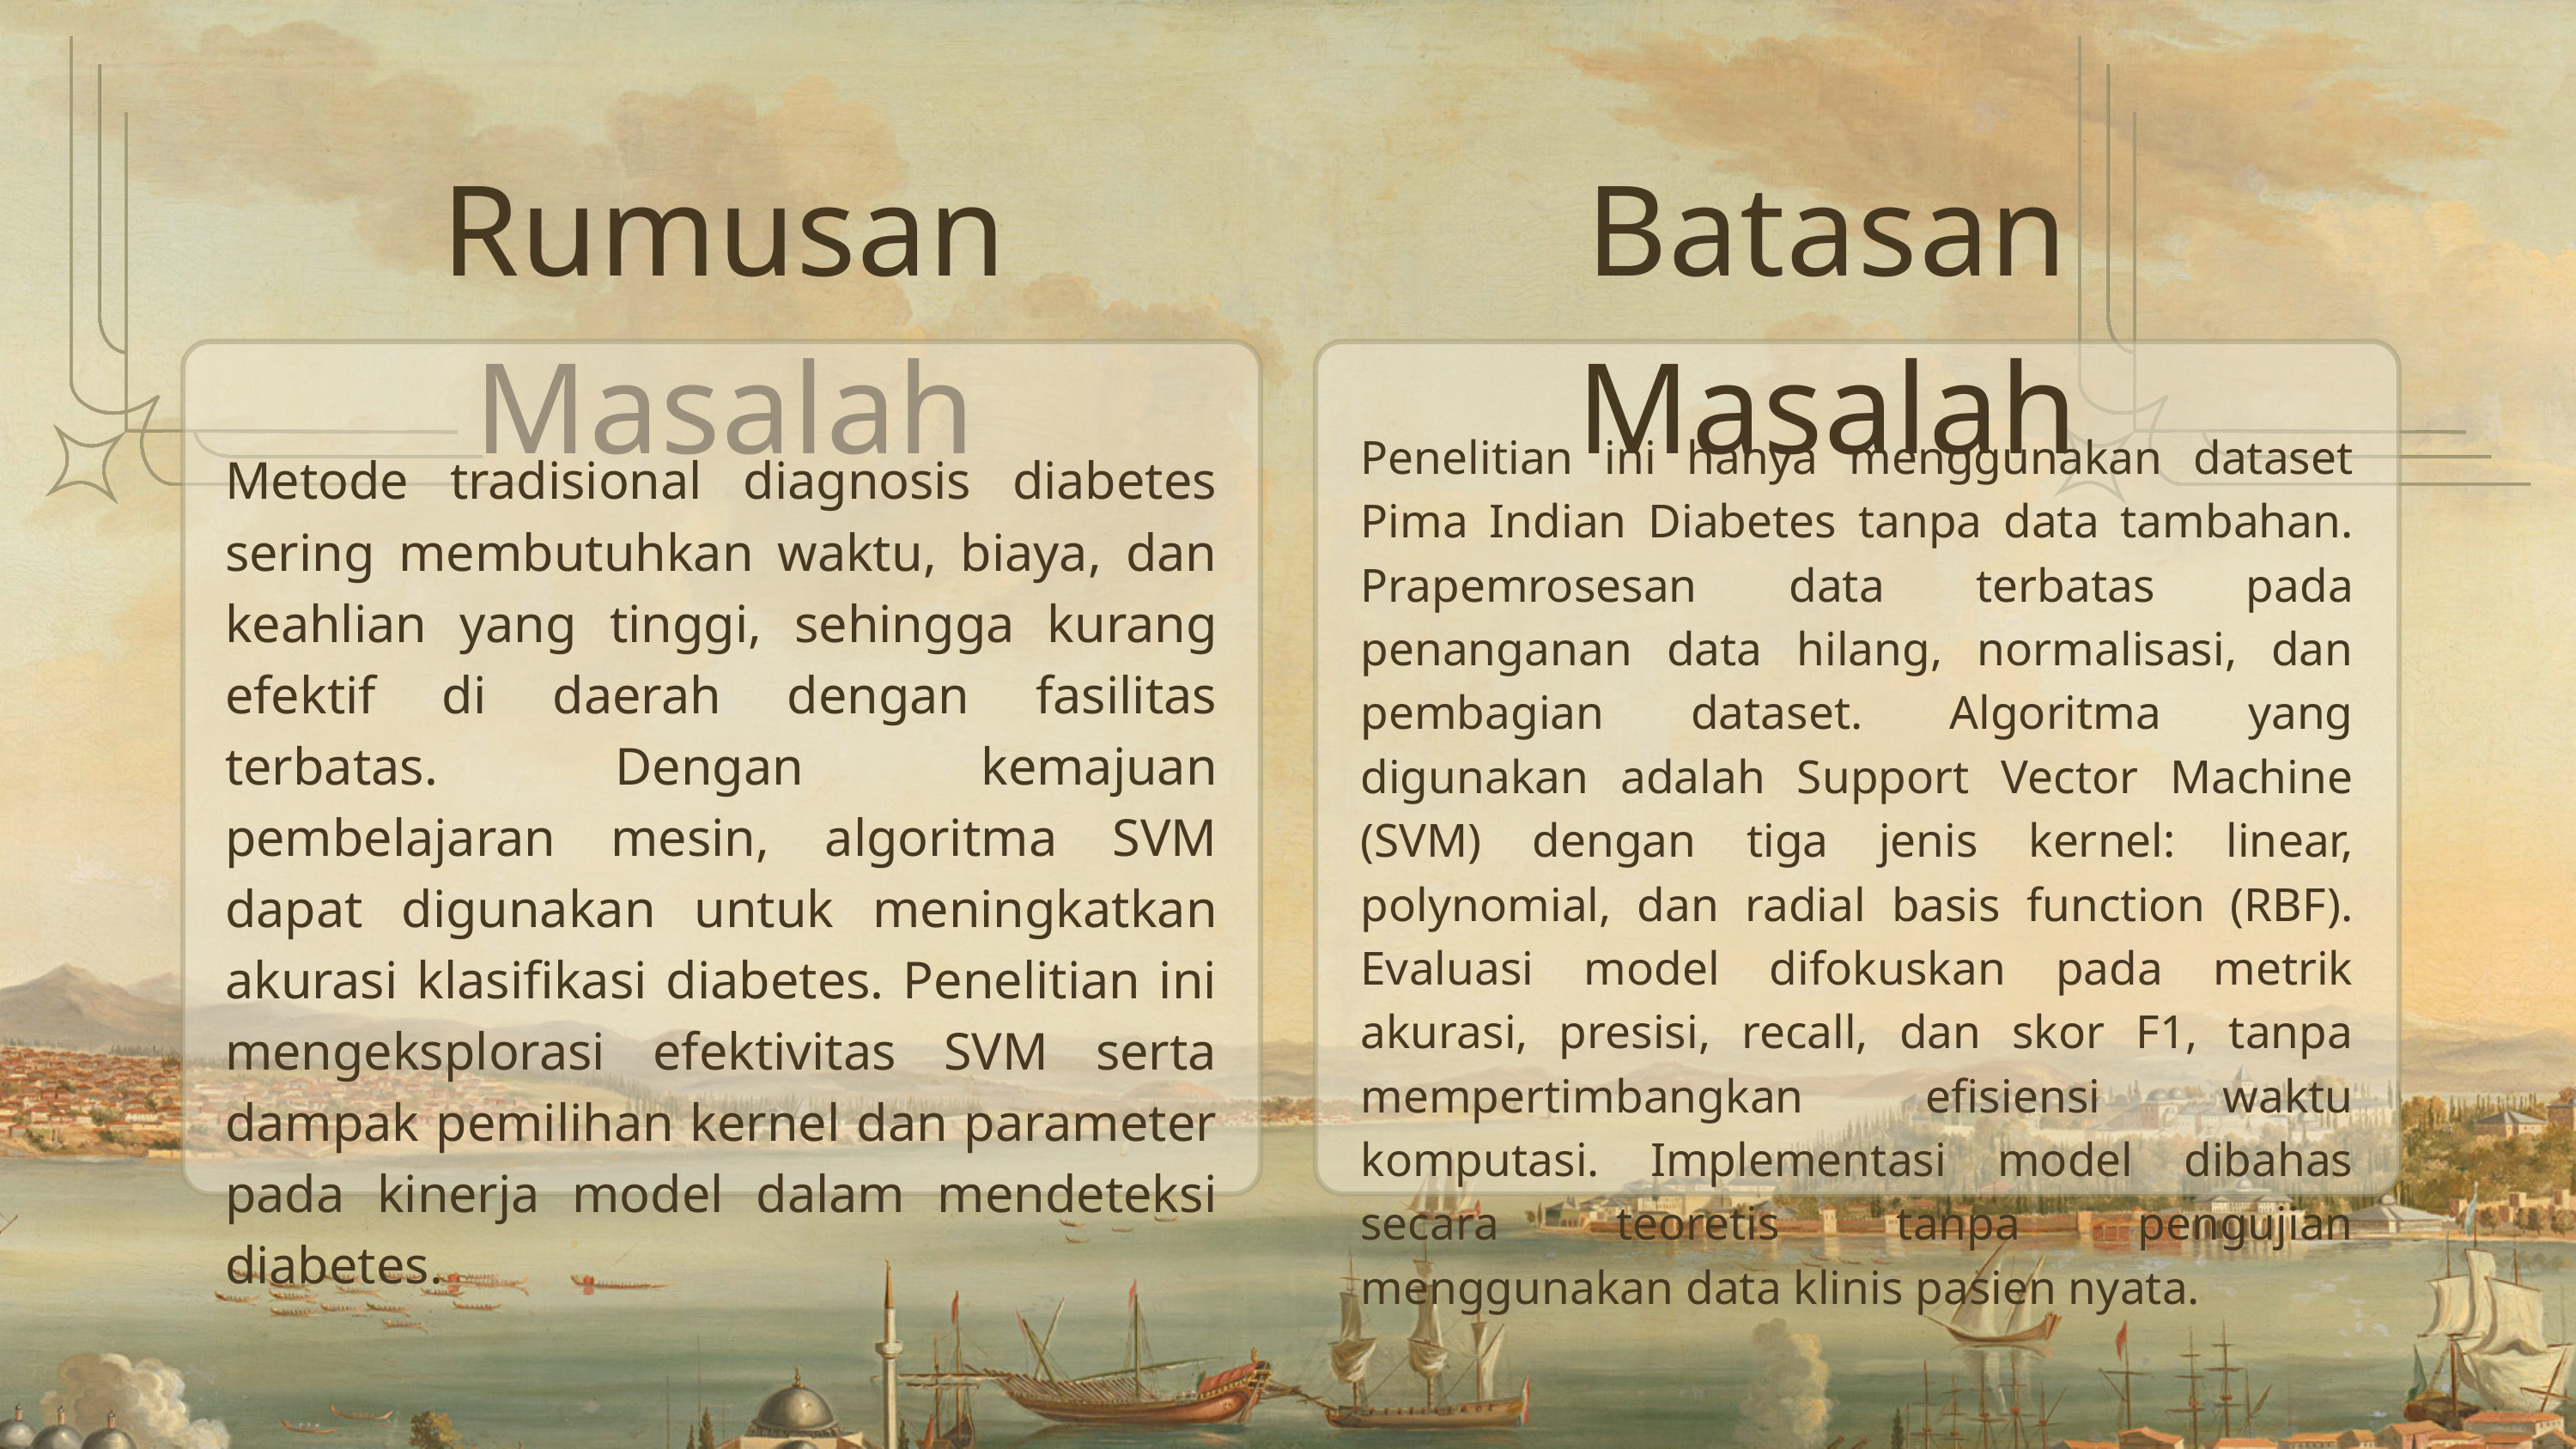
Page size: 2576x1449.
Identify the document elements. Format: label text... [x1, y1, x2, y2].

text_box Rumusan Masalah [276, 123, 1175, 338]
text_box [2053, 36, 2531, 505]
text_box [0, 0, 2576, 1449]
text_box Penelitian ini hanya menggunakan dataset Pima Indian Diabetes tanpa data tambahan. Prapemrosesan data terbatas pada penanganan data hilang, normalisasi, dan pembagian dataset. Algoritma yang digunakan adalah Support Vector Machine (SVM) dengan tiga jenis kernel: linear, polynomial, dan radial basis function (RBF). Evaluasi model difokuskan pada metrik akurasi, presisi, recall, dan skor F1, tanpa mempertimbangkan efisiensi waktu komputasi. Implementasi model dibahas secara teoretis tanpa pengujian menggunakan data klinis pasien nyata. [1360, 1202, 2354, 1378]
text_box [45, 36, 523, 505]
text_box Metode tradisional diagnosis diabetes sering membutuhkan waktu, biaya, dan keahlian yang tinggi, sehingga kurang efektif di daerah dengan fasilitas terbatas. Dengan kemajuan pembelajaran mesin, algoritma SVM dapat digunakan untuk meningkatkan akurasi klasifikasi diabetes. Penelitian ini mengeksplorasi efektivitas SVM serta dampak pemilihan kernel dan parameter pada kinerja model dalam mendeteksi diabetes. [225, 1202, 1218, 1294]
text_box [182, 341, 1261, 1195]
text_box Batasan Masalah [1379, 123, 2277, 340]
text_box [1315, 341, 2400, 1195]
